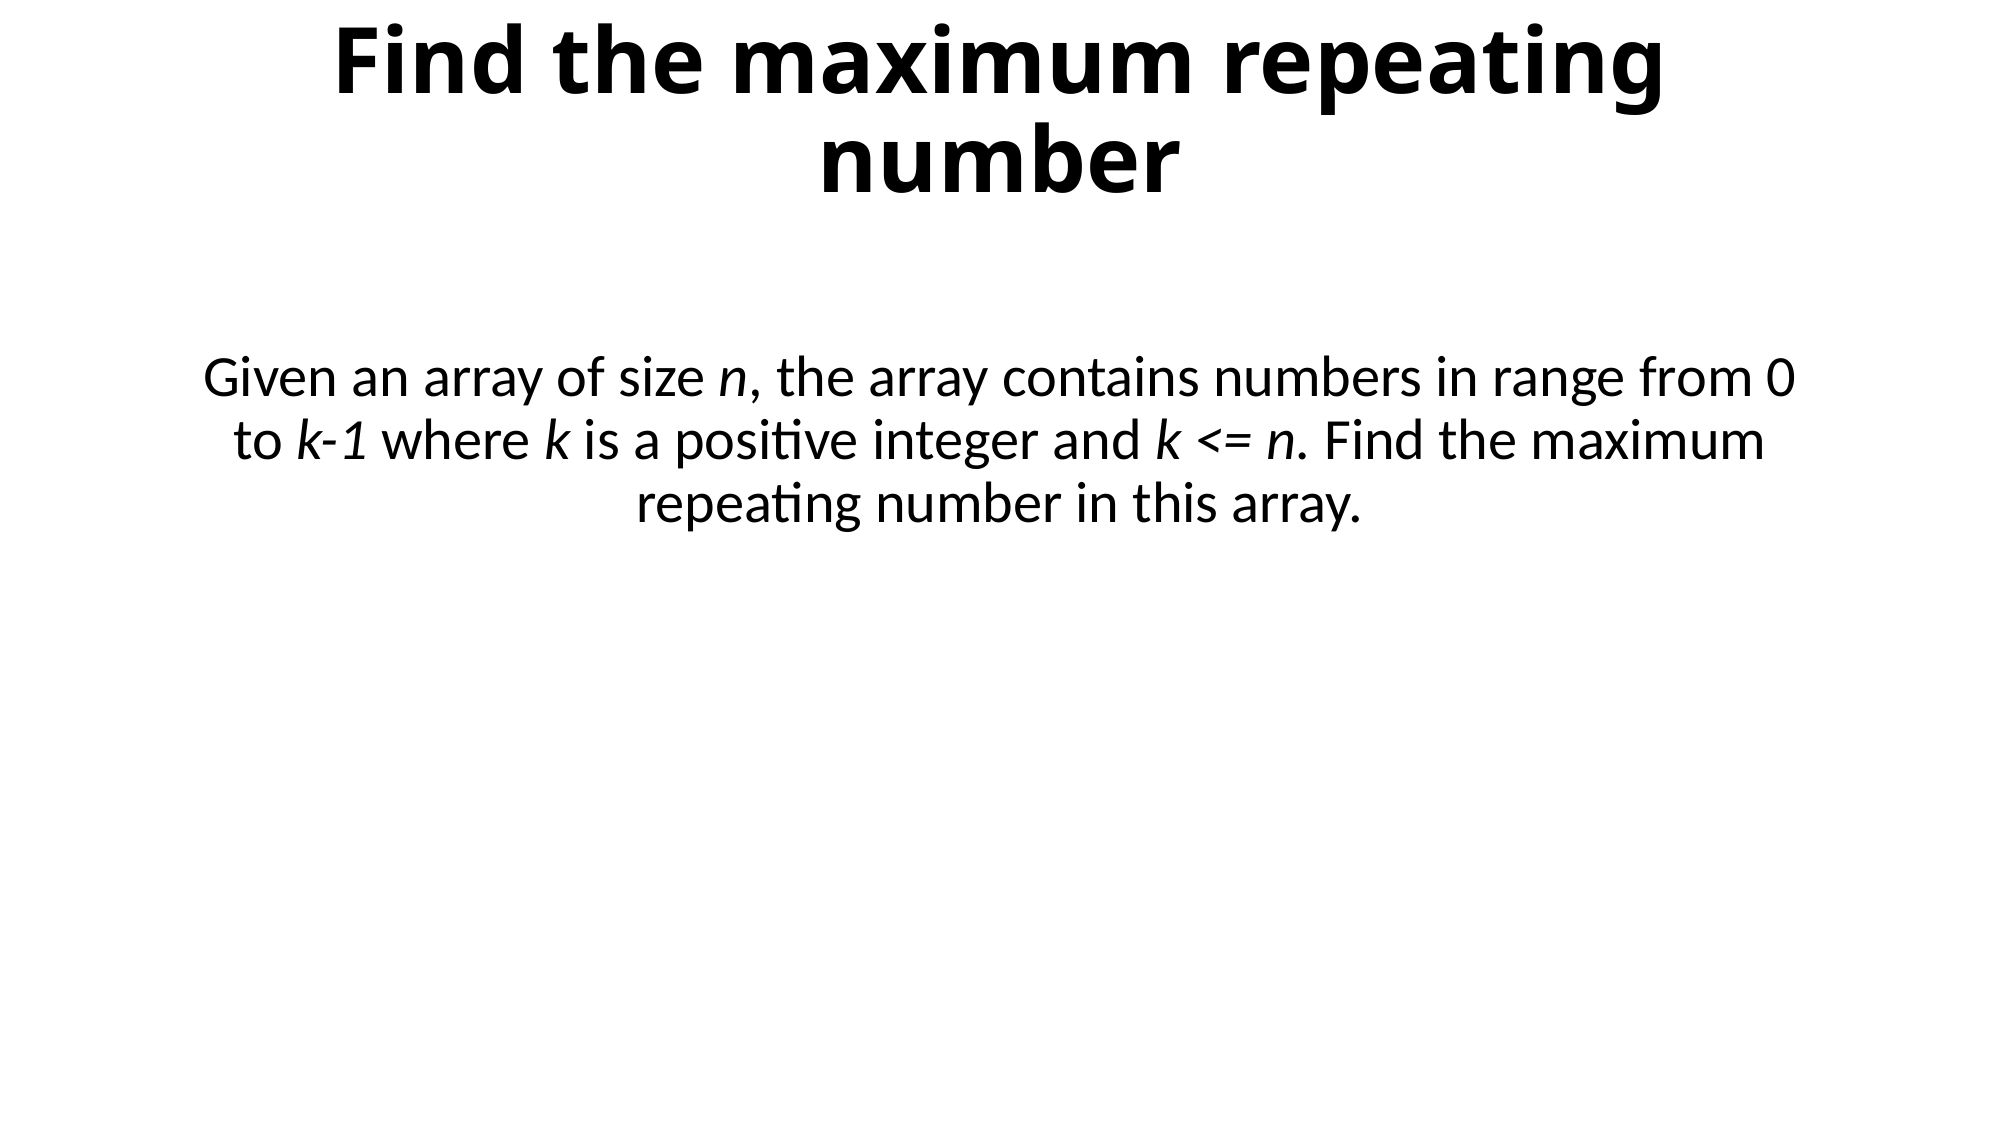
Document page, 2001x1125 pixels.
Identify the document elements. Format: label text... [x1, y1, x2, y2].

title Find the maximum repeating number [137, 59, 1863, 278]
list Given an array of size n, the array contains numbers in range from 0 to k-1 where k is a positive integer and k <= n. Find the maximum repeating number in this array. [137, 338, 1863, 1053]
